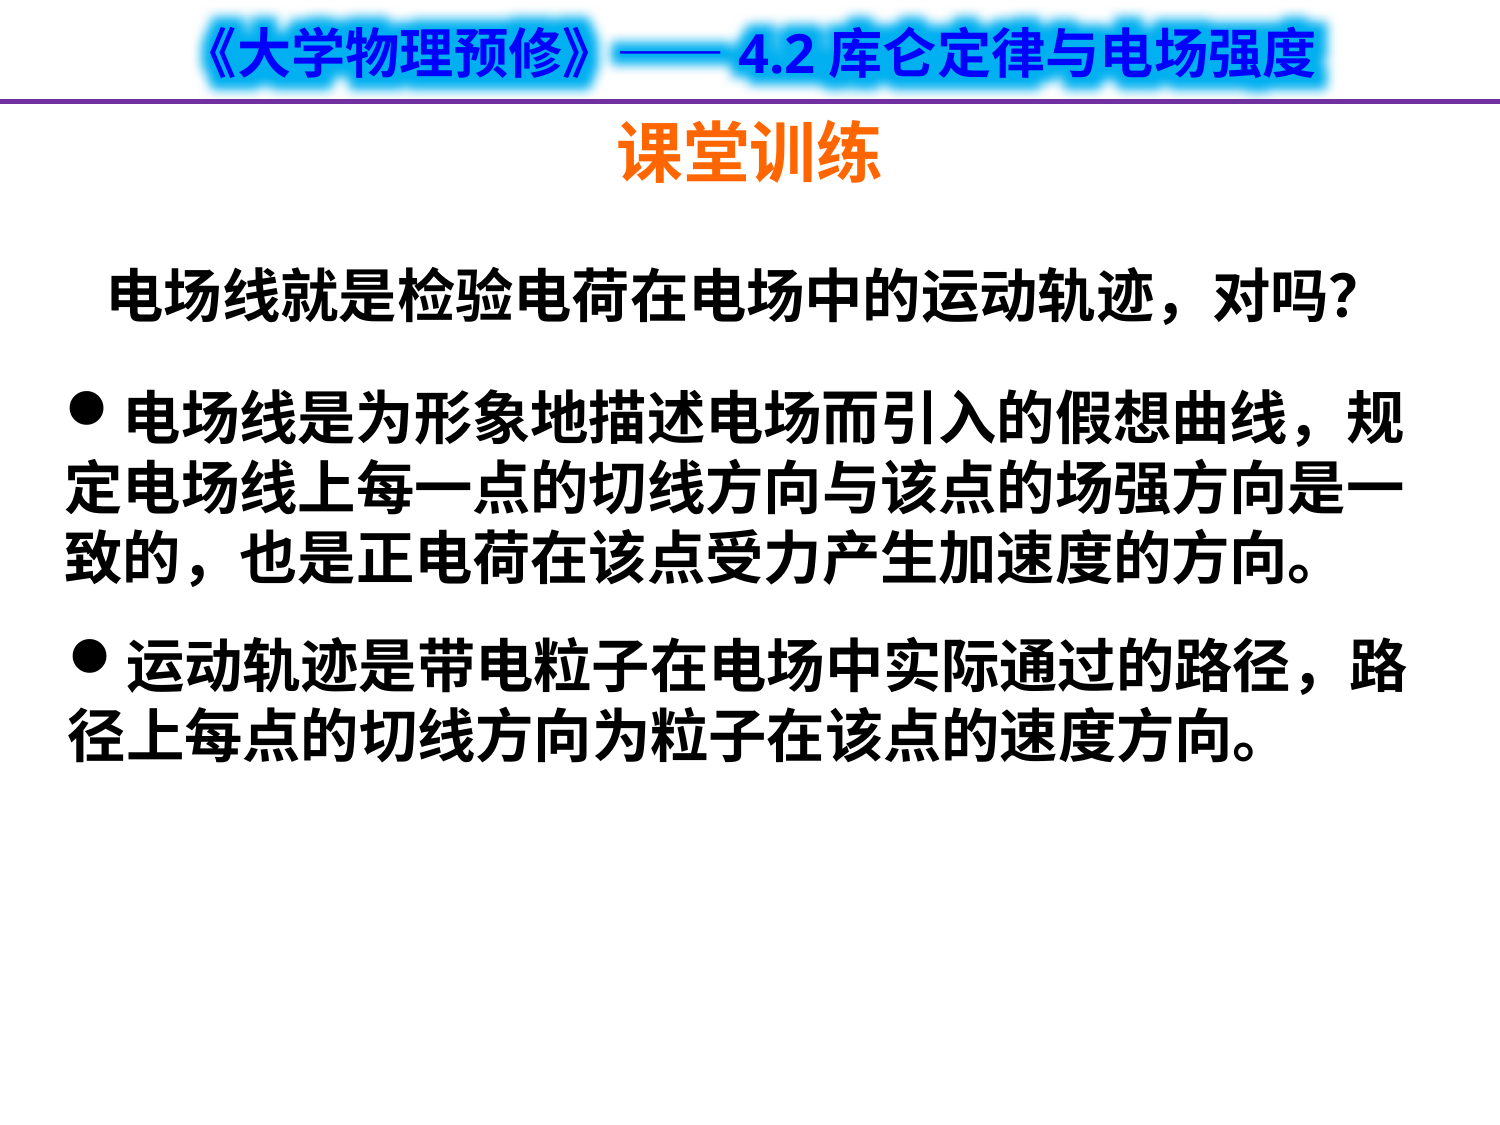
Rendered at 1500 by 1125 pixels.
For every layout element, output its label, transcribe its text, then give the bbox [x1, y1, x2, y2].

text_box 课堂训练 [74, 103, 1425, 209]
text_box 运动轨迹是带电粒子在电场中实际通过的路径，路径上每点的切线方向为粒子在该点的速度方向。 [53, 621, 1429, 777]
text_box 电场线是为形象地描述电场而引入的假想曲线，规定电场线上每一点的切线方向与该点的场强方向是一致的，也是正电荷在该点受力产生加速度的方向。 [50, 373, 1438, 599]
text_box 电场线就是检验电荷在电场中的运动轨迹，对吗？ [29, 243, 1403, 339]
